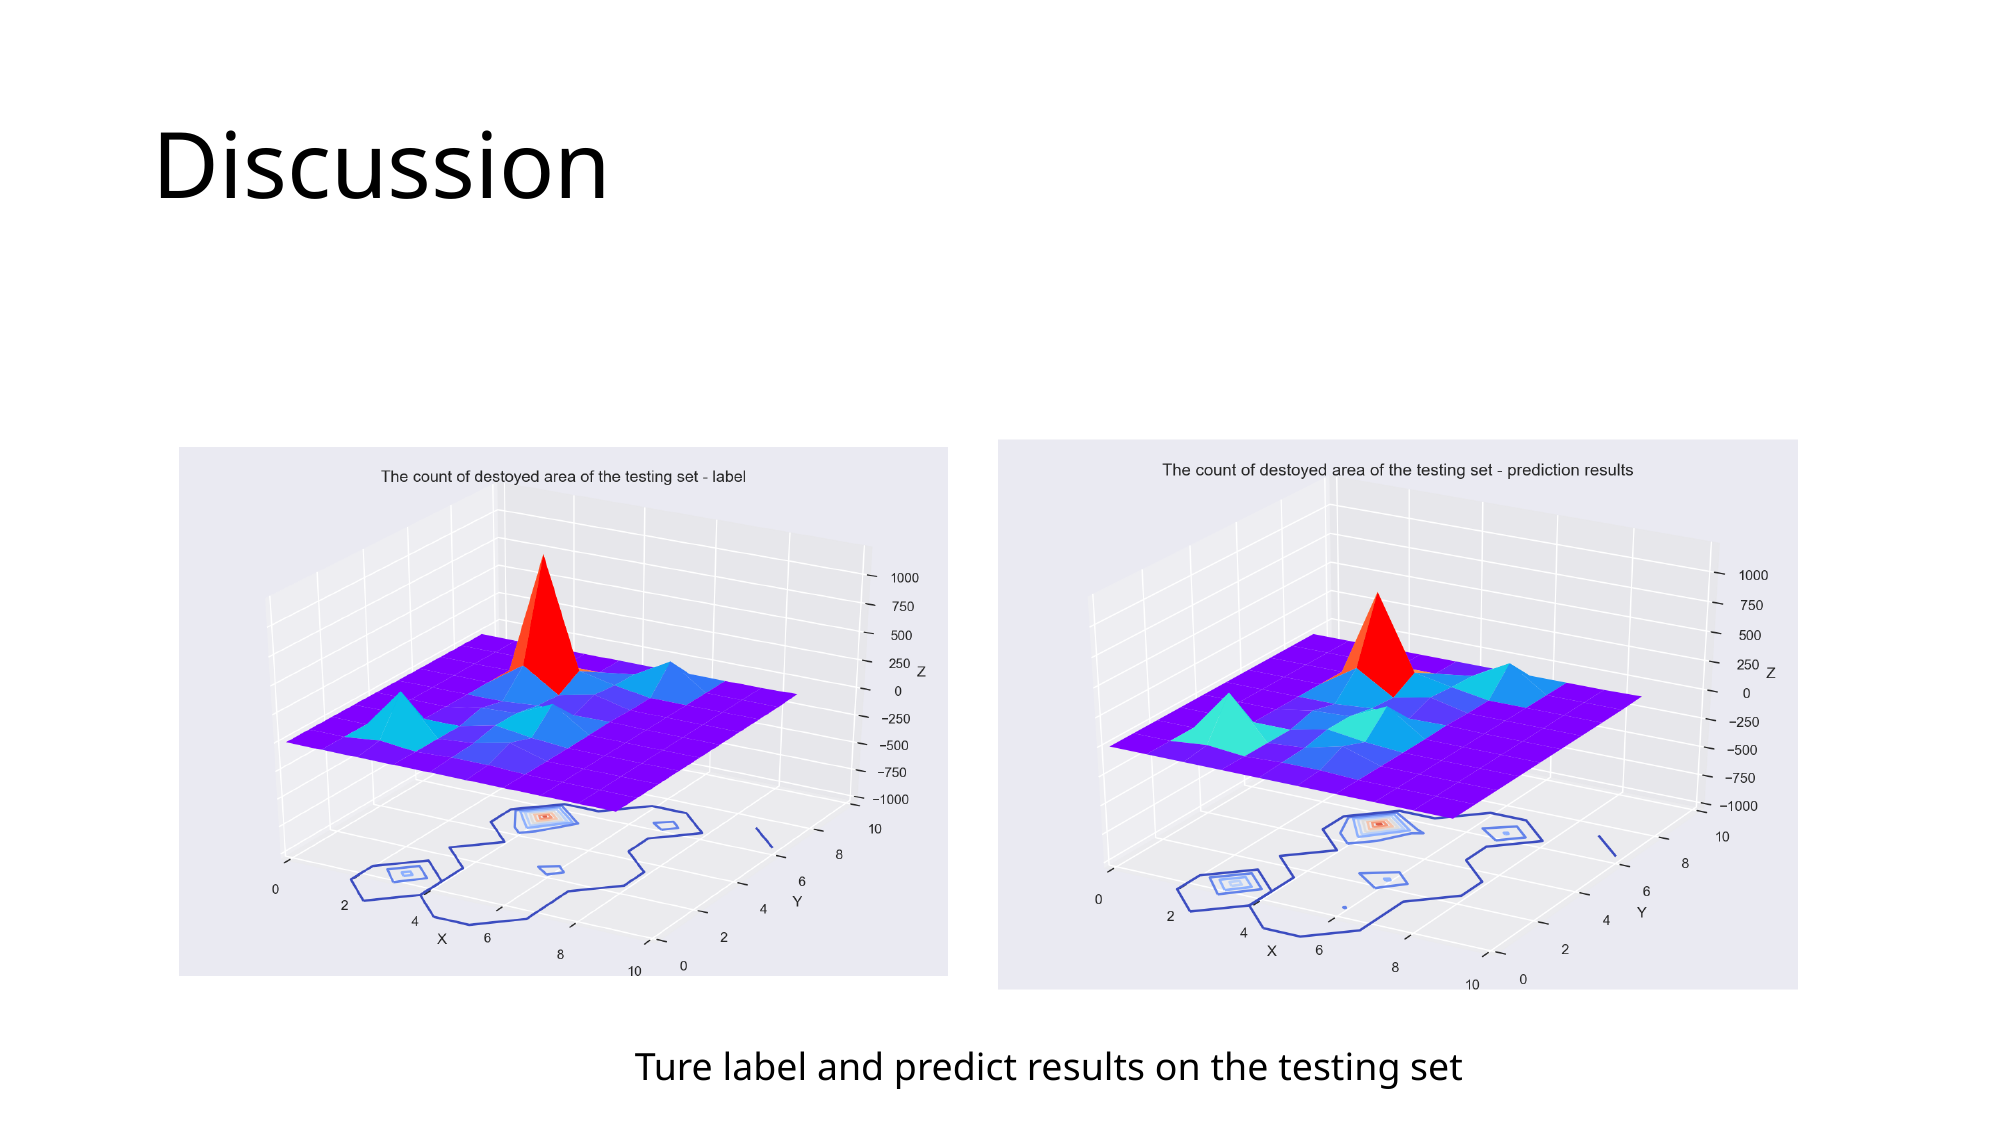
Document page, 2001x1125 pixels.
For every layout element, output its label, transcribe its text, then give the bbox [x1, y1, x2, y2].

picture [169, 438, 957, 985]
picture [988, 430, 1808, 1000]
text_box Ture label and predict results on the testing set [620, 1035, 1479, 1096]
title Discussion [137, 59, 1863, 278]
